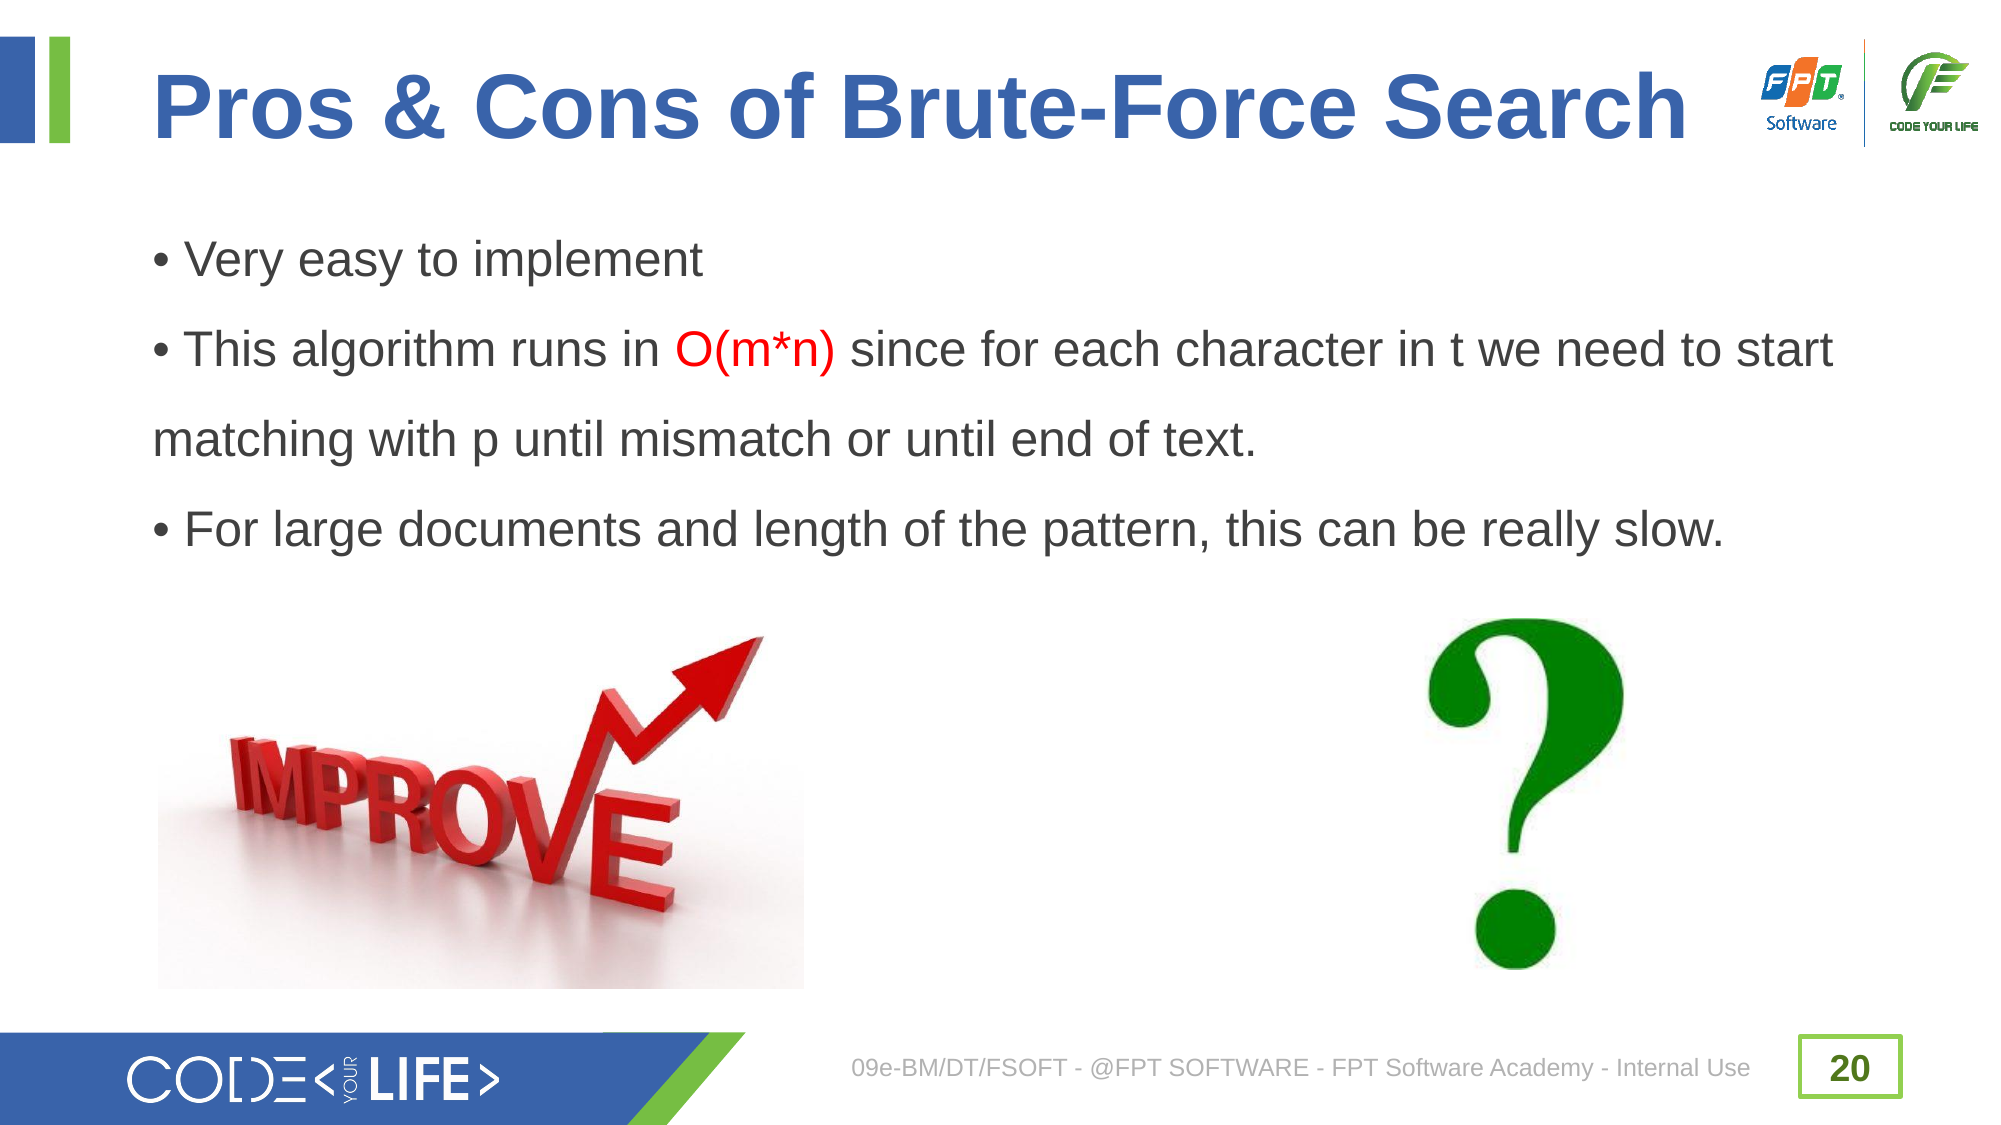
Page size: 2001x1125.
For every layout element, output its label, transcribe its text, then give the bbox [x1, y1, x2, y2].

picture [158, 599, 804, 989]
slide_number 20 [1798, 1034, 1903, 1099]
footer 09e-BM/DT/FSOFT - @FPT SOFTWARE - FPT Software Academy - Internal Use [804, 1036, 1800, 1097]
list • Very easy to implement • This algorithm runs in O(m*n) since for each character in t we need to start matching with p until mismatch or until end of text. • For large documents and length of the pattern, this can be really slow. [137, 188, 1863, 1012]
picture [1741, 28, 1994, 158]
picture [1350, 618, 1702, 970]
picture [127, 1056, 499, 1104]
title Pros & Cons of Brute-Force Search [137, 29, 1863, 188]
